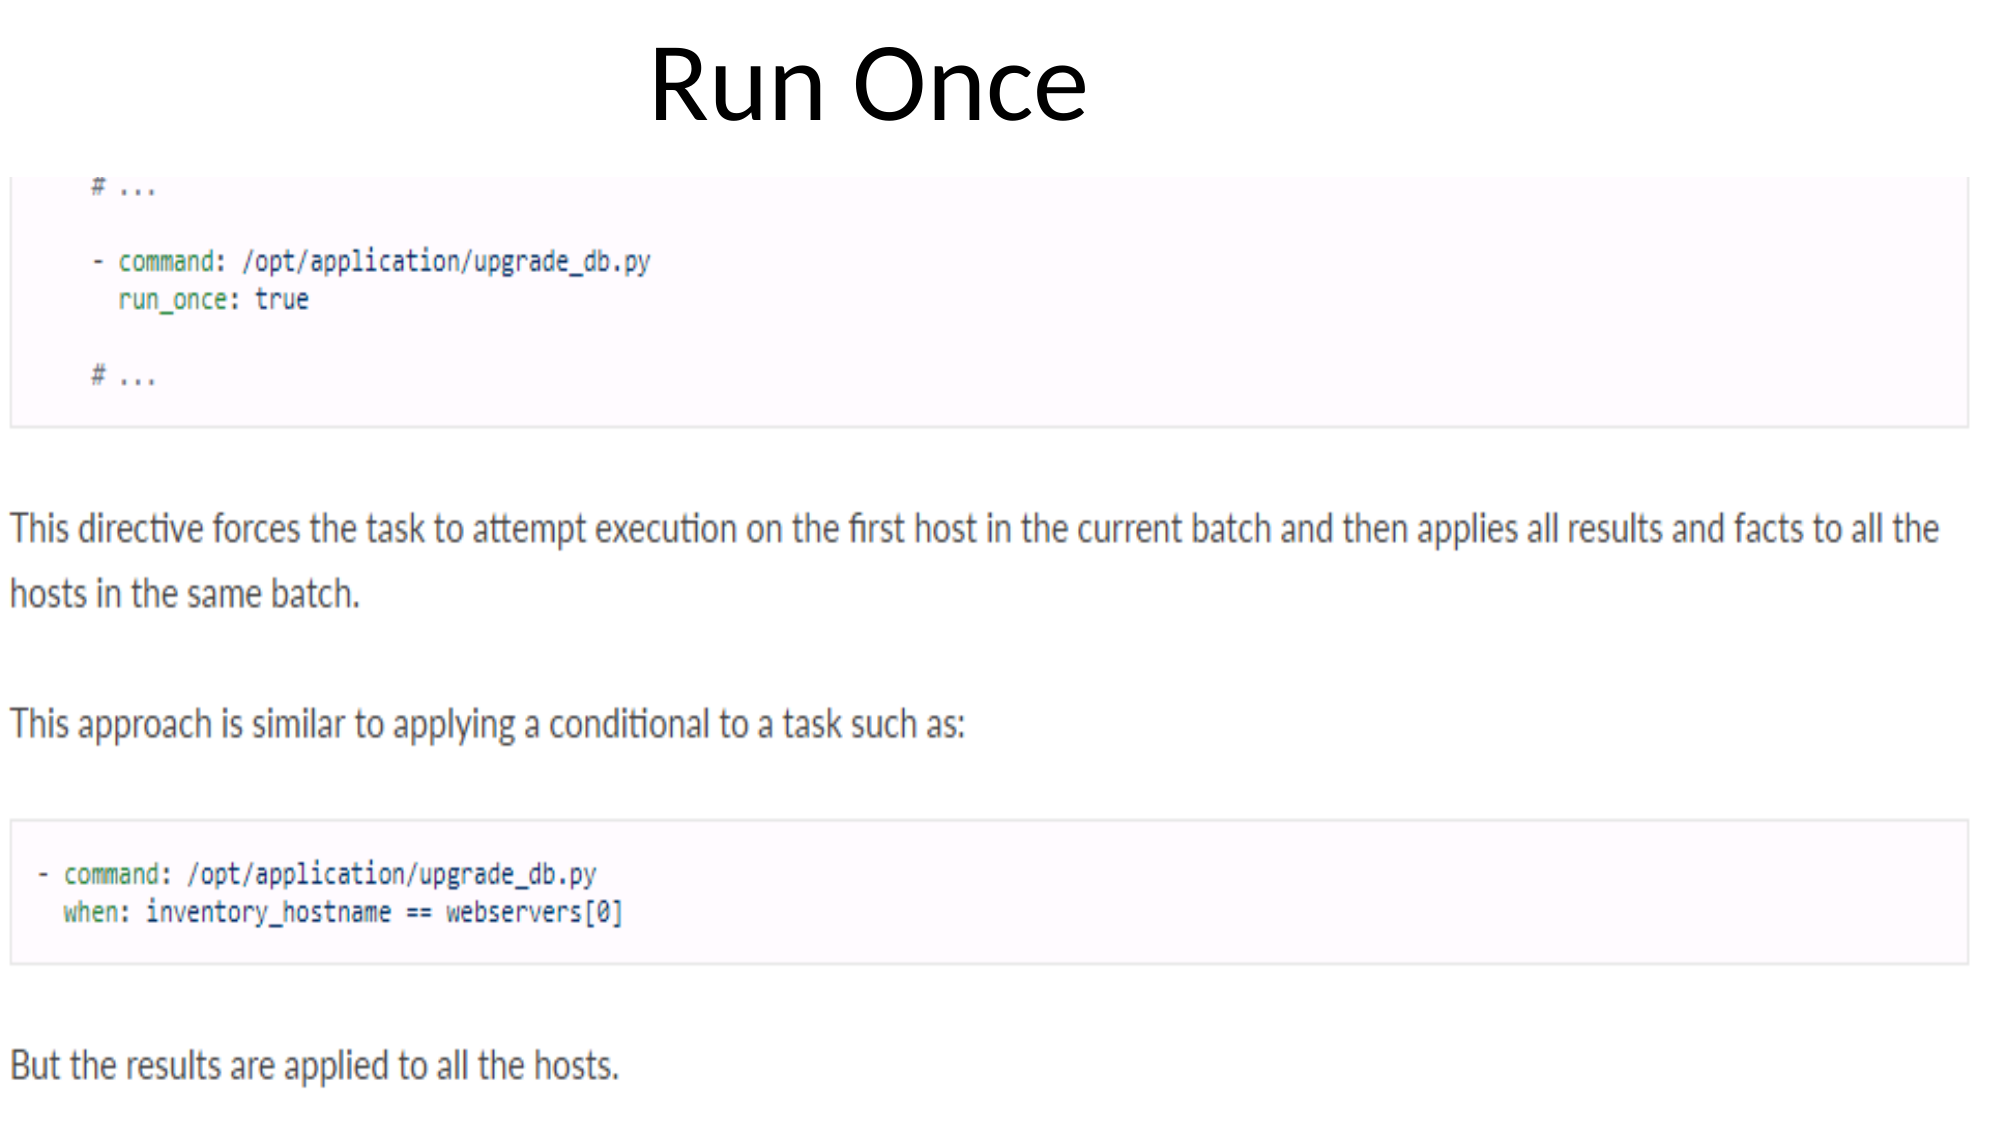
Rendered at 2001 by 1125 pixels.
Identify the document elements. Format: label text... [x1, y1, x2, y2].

picture [0, 177, 1978, 1100]
text_box Run Once [633, 0, 1105, 150]
